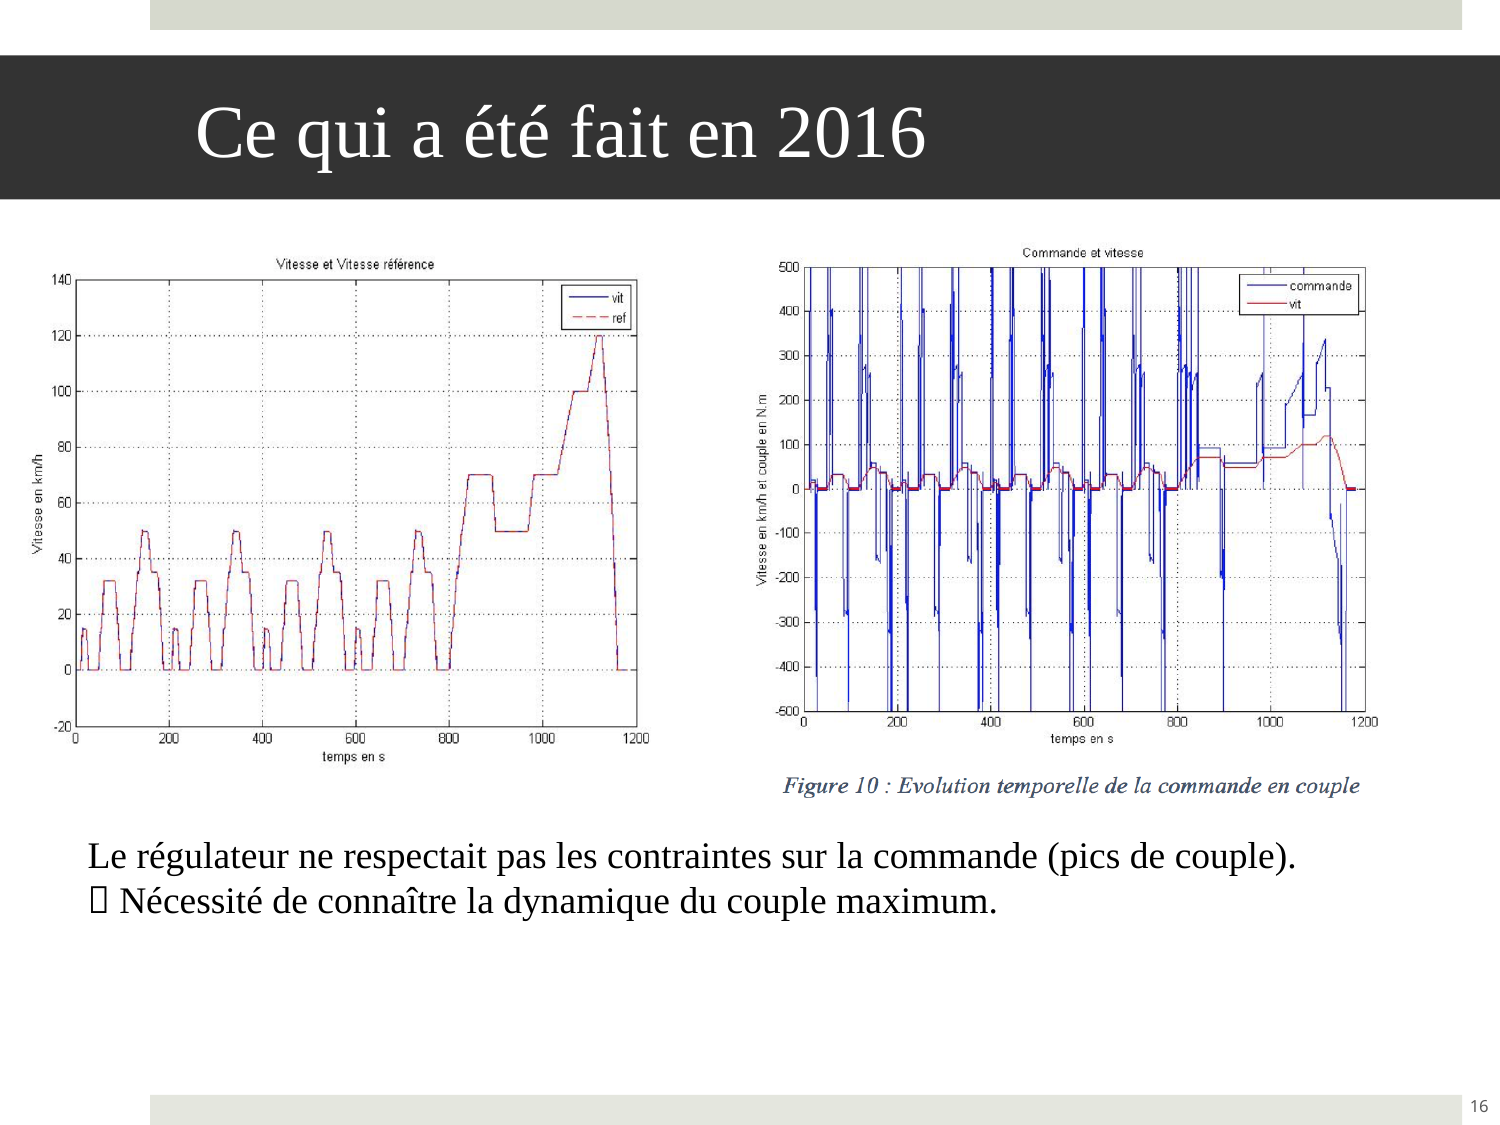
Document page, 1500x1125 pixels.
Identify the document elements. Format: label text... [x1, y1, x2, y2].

picture [0, 242, 695, 769]
text_box Le régulateur ne respectait pas les contraintes sur la commande (pics de couple).  Nécessité de connaître la dynamique du couple maximum. [72, 823, 1367, 929]
title Ce qui a été fait en 2016 [0, 55, 1500, 200]
picture [714, 242, 1437, 817]
slide_number 16 [1441, 1077, 1500, 1125]
